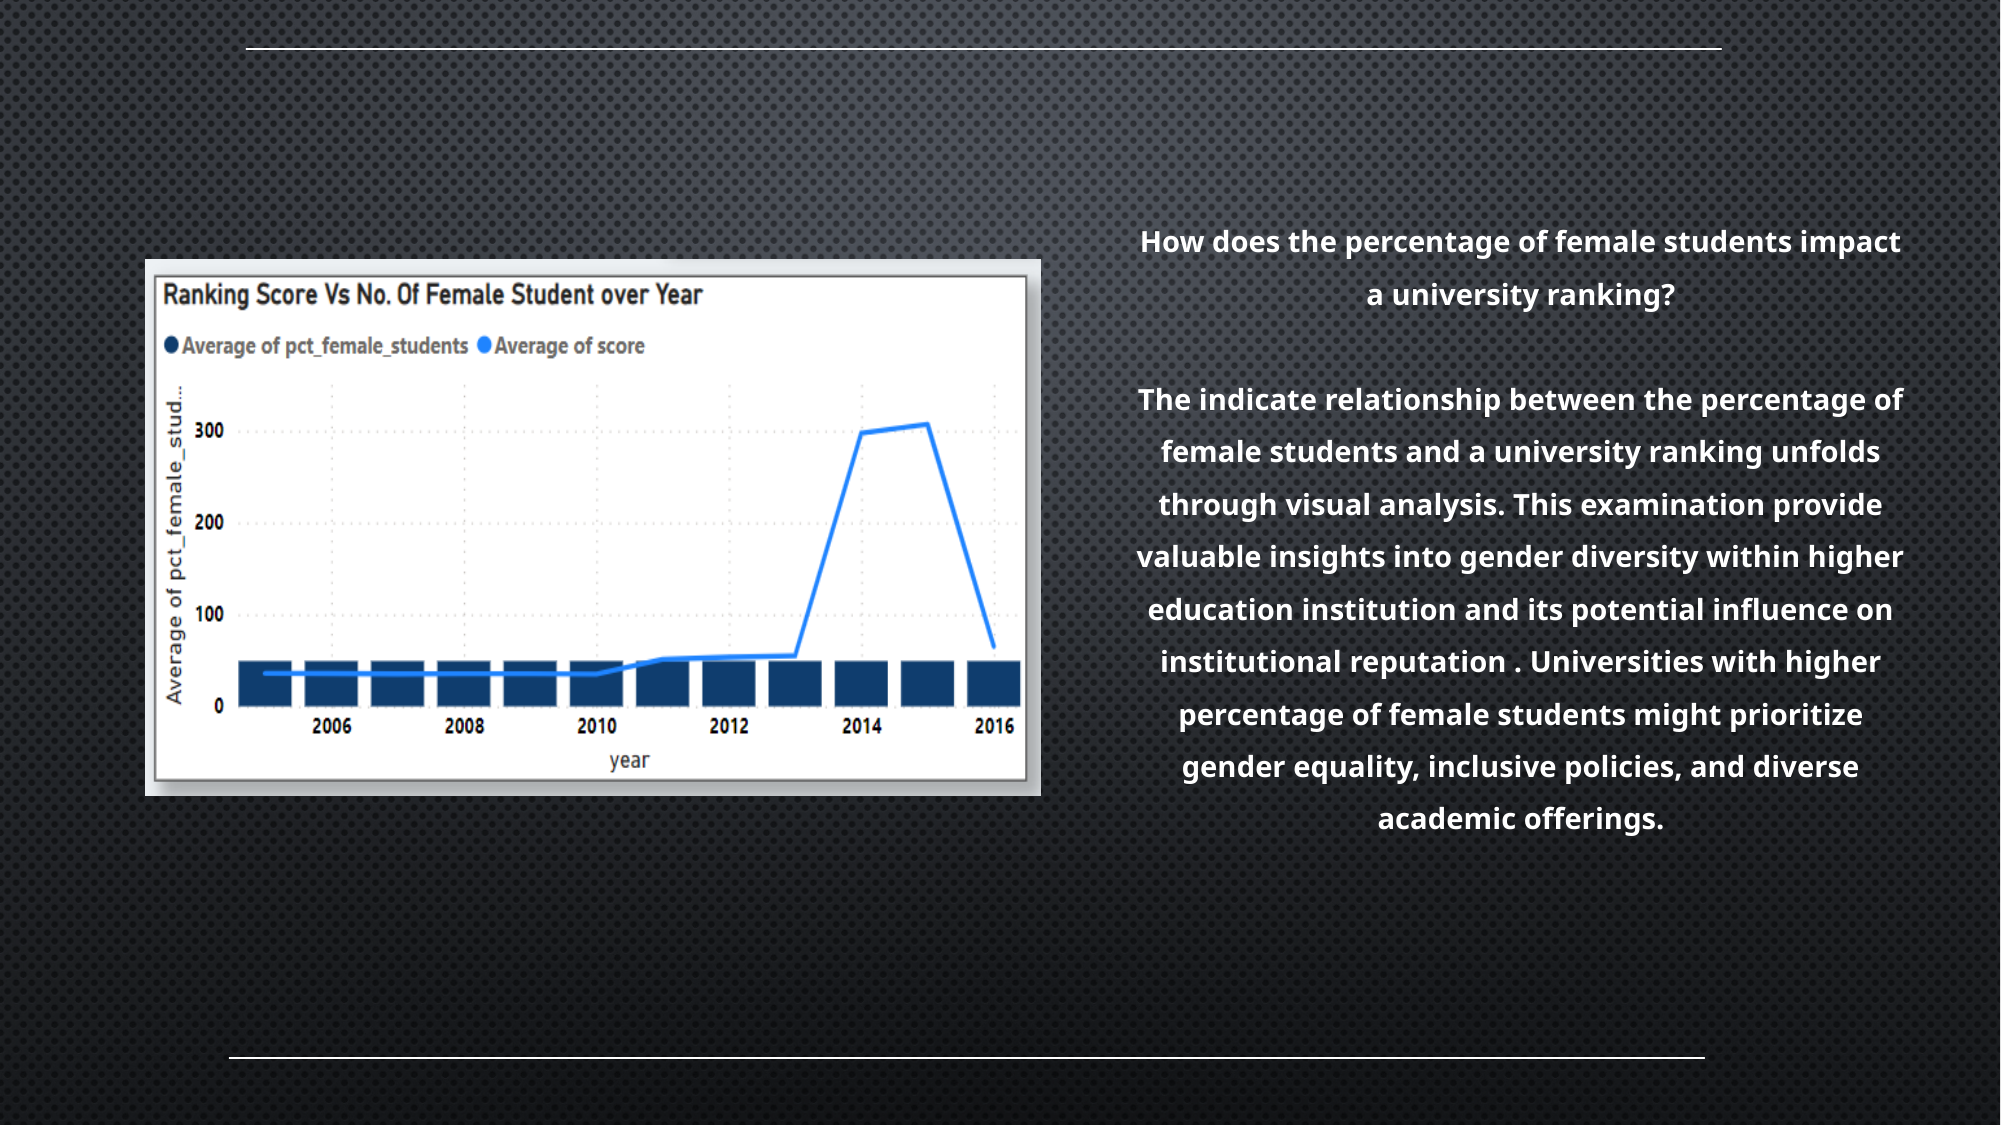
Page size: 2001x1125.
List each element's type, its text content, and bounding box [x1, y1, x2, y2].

picture [145, 258, 1041, 796]
text_box How does the percentage of female students impact a university ranking? The indicate relationship between the percentage of female students and a university ranking unfolds through visual analysis. This examination provide valuable insights into gender diversity within higher education institution and its potential influence on institutional reputation . Universities with higher percentage of female students might prioritize gender equality, inclusive policies, and diverse academic offerings. [1115, 110, 1927, 932]
